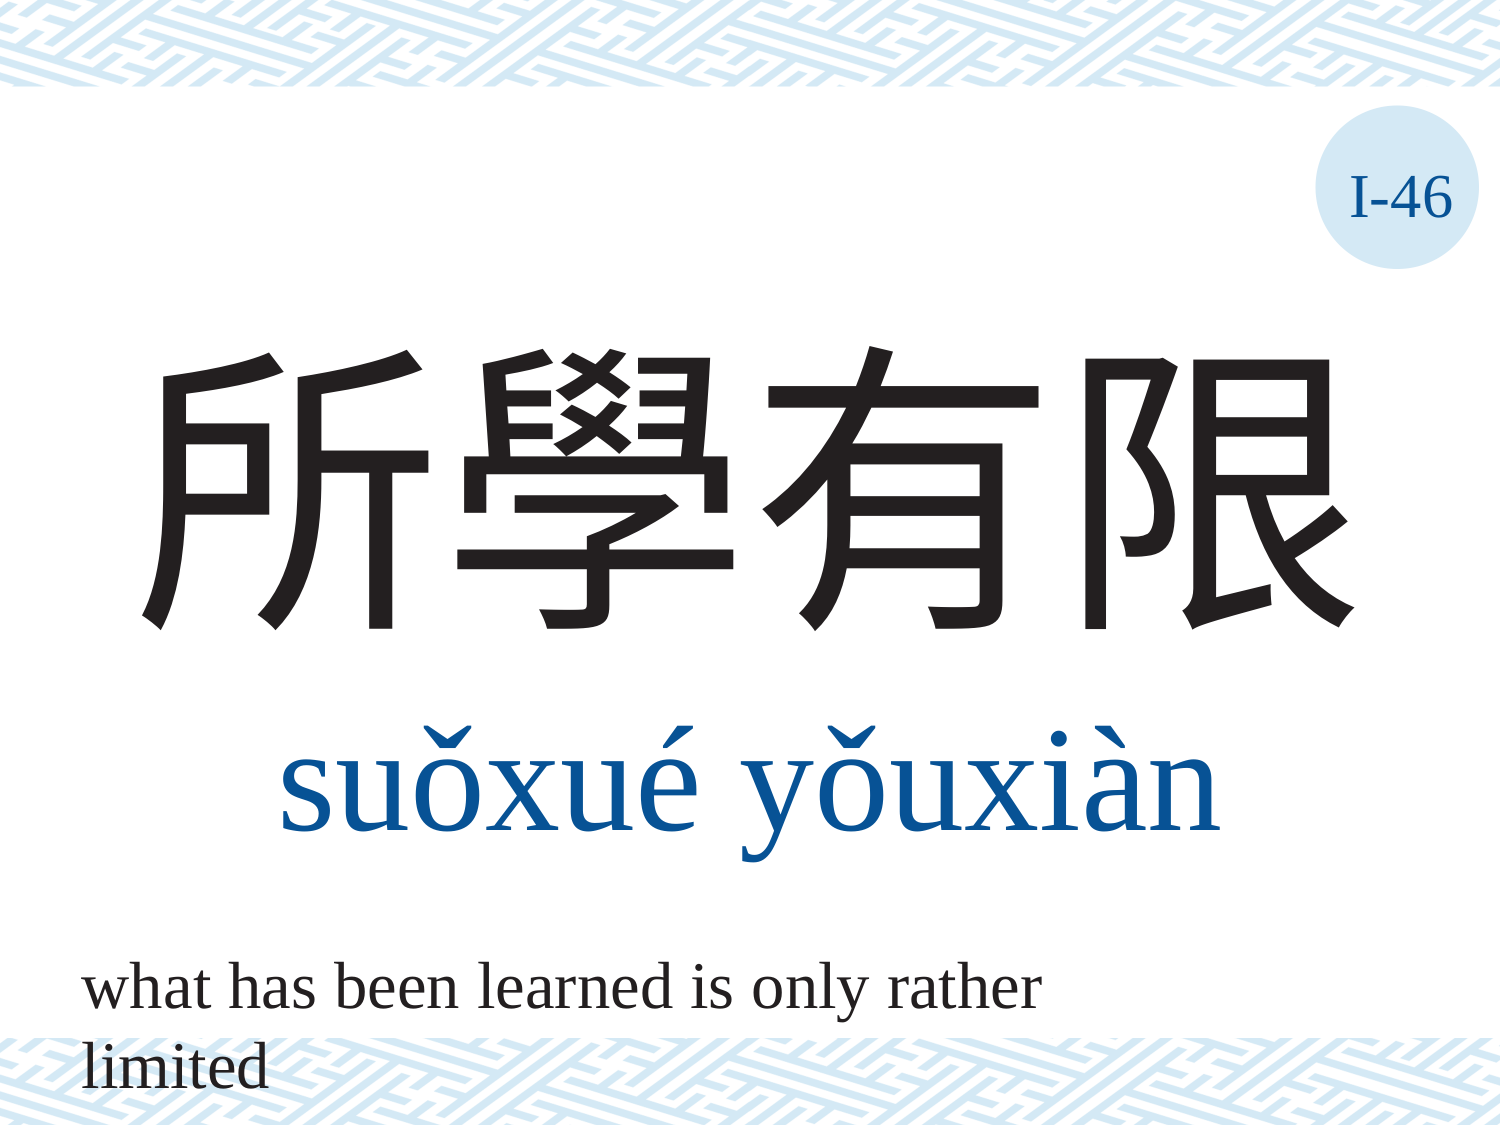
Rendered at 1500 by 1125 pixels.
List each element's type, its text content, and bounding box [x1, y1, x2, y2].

text_box I-46 [1347, 154, 1456, 230]
title 所學有限 suǒxué yǒuxiàn [131, 297, 1369, 861]
text_box what has been learned is only rather limited [79, 942, 1249, 1103]
picture [0, 0, 1500, 1125]
